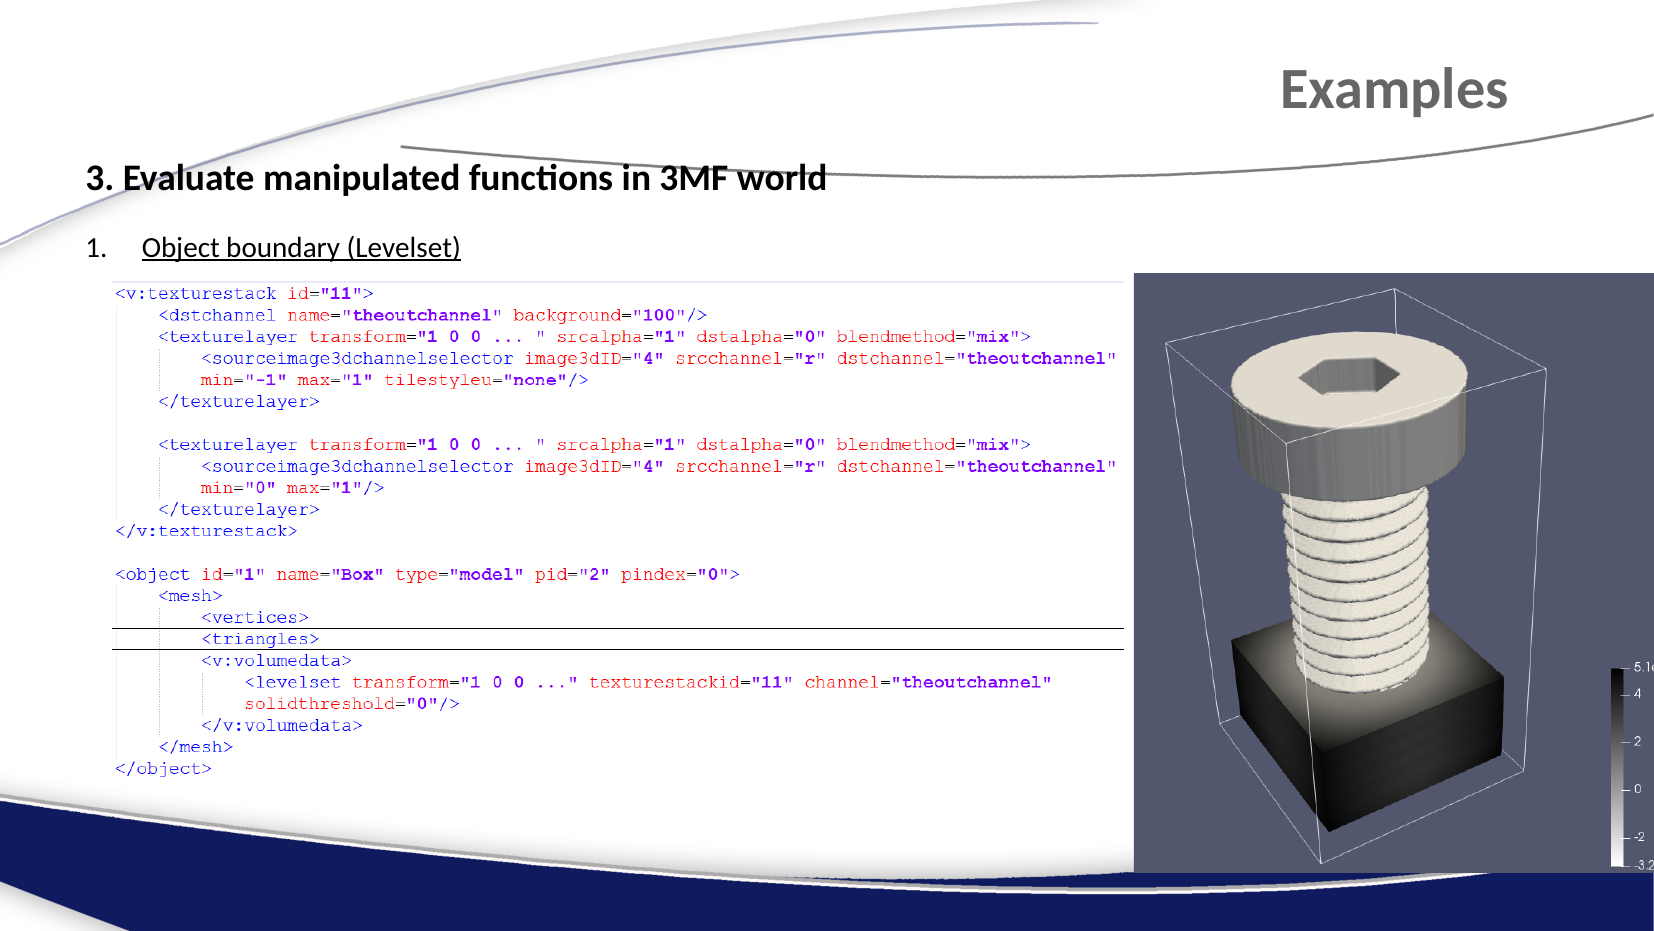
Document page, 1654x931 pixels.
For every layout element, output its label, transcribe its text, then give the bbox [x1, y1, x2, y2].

text_box Examples [425, 51, 1524, 140]
text_box 3. Evaluate manipulated functions in 3MF world Object boundary (Levelset) [70, 149, 1335, 369]
picture [0, 0, 1654, 931]
